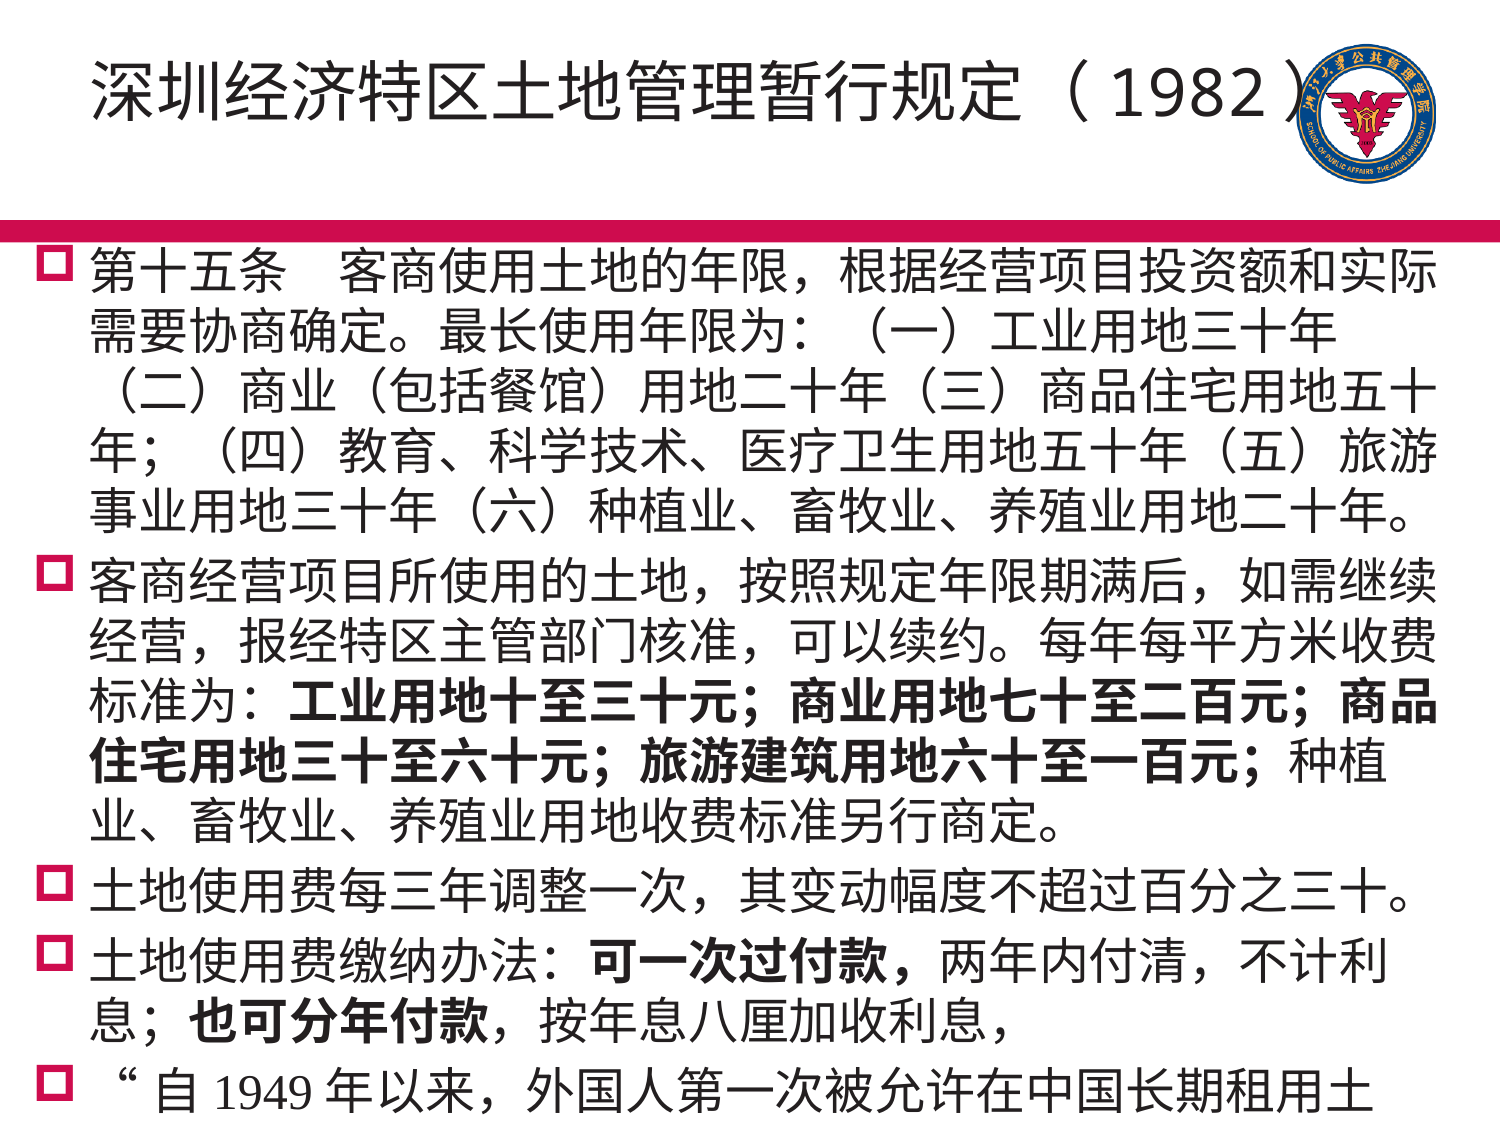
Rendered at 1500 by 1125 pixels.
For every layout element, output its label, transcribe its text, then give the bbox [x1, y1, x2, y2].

title 深圳经济特区土地管理暂行规定（1982） [75, 42, 1425, 186]
picture [1425, 43, 1436, 185]
list 第十五条 客商使用土地的年限，根据经营项目投资额和实际需要协商确定。最长使用年限为：（一）工业用地三十年（二）商业（包括餐馆）用地二十年（三）商品住宅用地五十年；（四）教育、科学技术、医疗卫生用地五十年（五）旅游事业用地三十年（六）种植业、畜牧业、养殖业用地二十年。 客商经营项目所使用的土地，按照规定年限期满后，如需继续经营，报经特区主管部门核准，可以续约。每年每平方米收费标准为：工业用地十至三十元；商业用地七十至二百元；商品住宅用地三十至六十元；旅游建筑用地六十至一百元；种植业、畜牧业、养殖业用地收费标准另行商定。 土地使用费每三年调整一次，其变动幅度不超过百分之三十。 土地使用费缴纳办法：可一次过付款，两年内付清，不计利息；也可分年付款，按年息八厘加收利息， “自1949年以来，外国人第一次被允许在中国长期租用土地” [17, 231, 1474, 1114]
